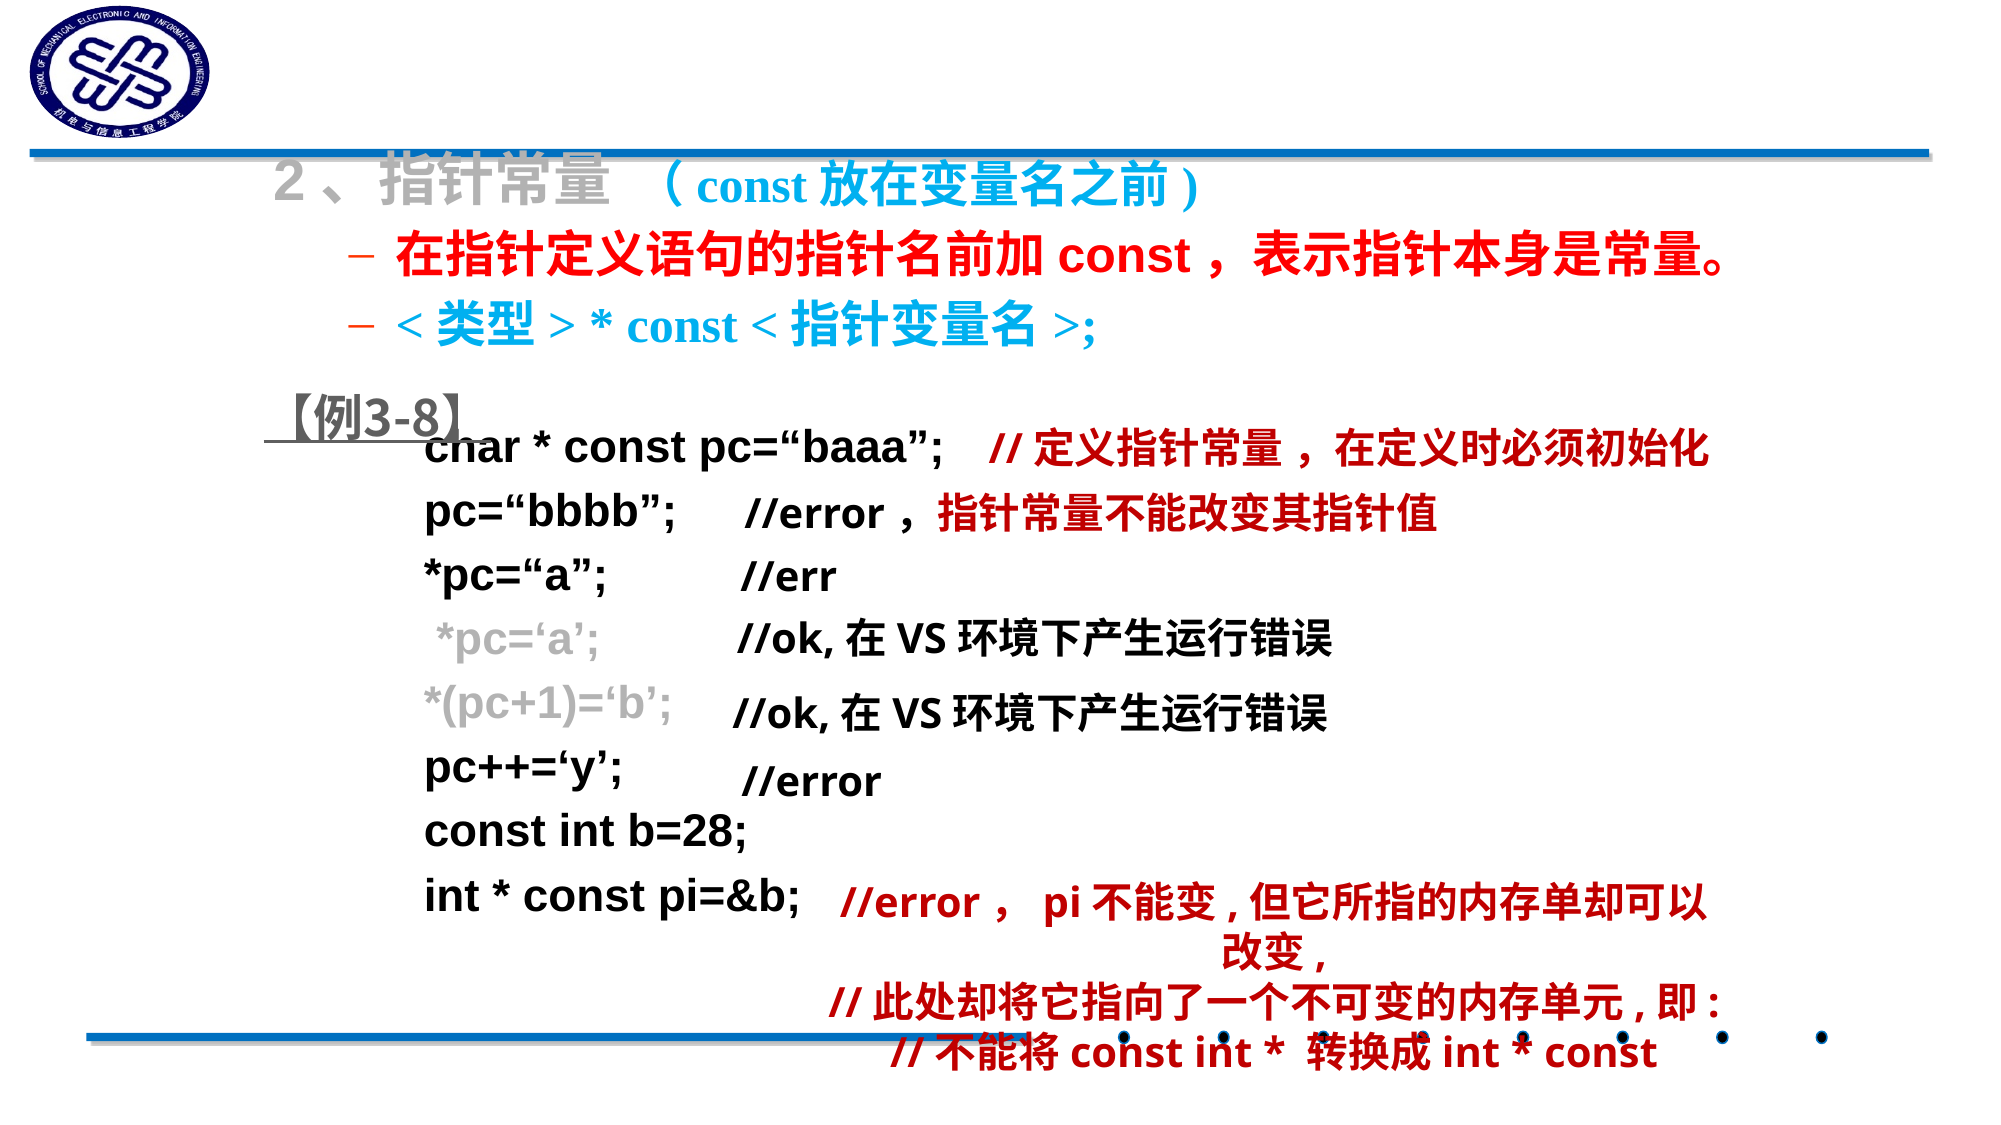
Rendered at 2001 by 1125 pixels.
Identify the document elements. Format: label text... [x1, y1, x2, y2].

text_box //ok,在VS环境下产生运行错误 [567, 679, 1343, 744]
text_box //error，pi不能变,但它所指的内存单却可以改变, //此处却将它指向了一个不可变的内存单元,即: //不能将const int * 转换成int * const [655, 867, 1743, 1083]
text_box //error，指针常量不能改变其指针值 [468, 479, 1565, 545]
text_box //定义指针常量 ，在定义时必须初始化 [799, 414, 1750, 479]
picture [29, 5, 210, 138]
text_box （const放在变量名之前) [619, 144, 1214, 220]
text_box //ok,在VS环境下产生运行错误 [561, 604, 1348, 670]
text_box //err [564, 542, 853, 604]
text_box //error [576, 747, 897, 813]
text_box 【例3-8】 [248, 382, 506, 456]
list 2、指针常量 在指针定义语句的指针名前加const，表示指针本身是常量。 <类型> * const <指针变量名>; char * const pc=“baaa”; pc=“bbbb”; *pc=“a”; *pc=‘a’; *(pc+1)=‘b’; pc++=‘y’; const int b=28; int * const pi=&b; [258, 134, 1774, 906]
